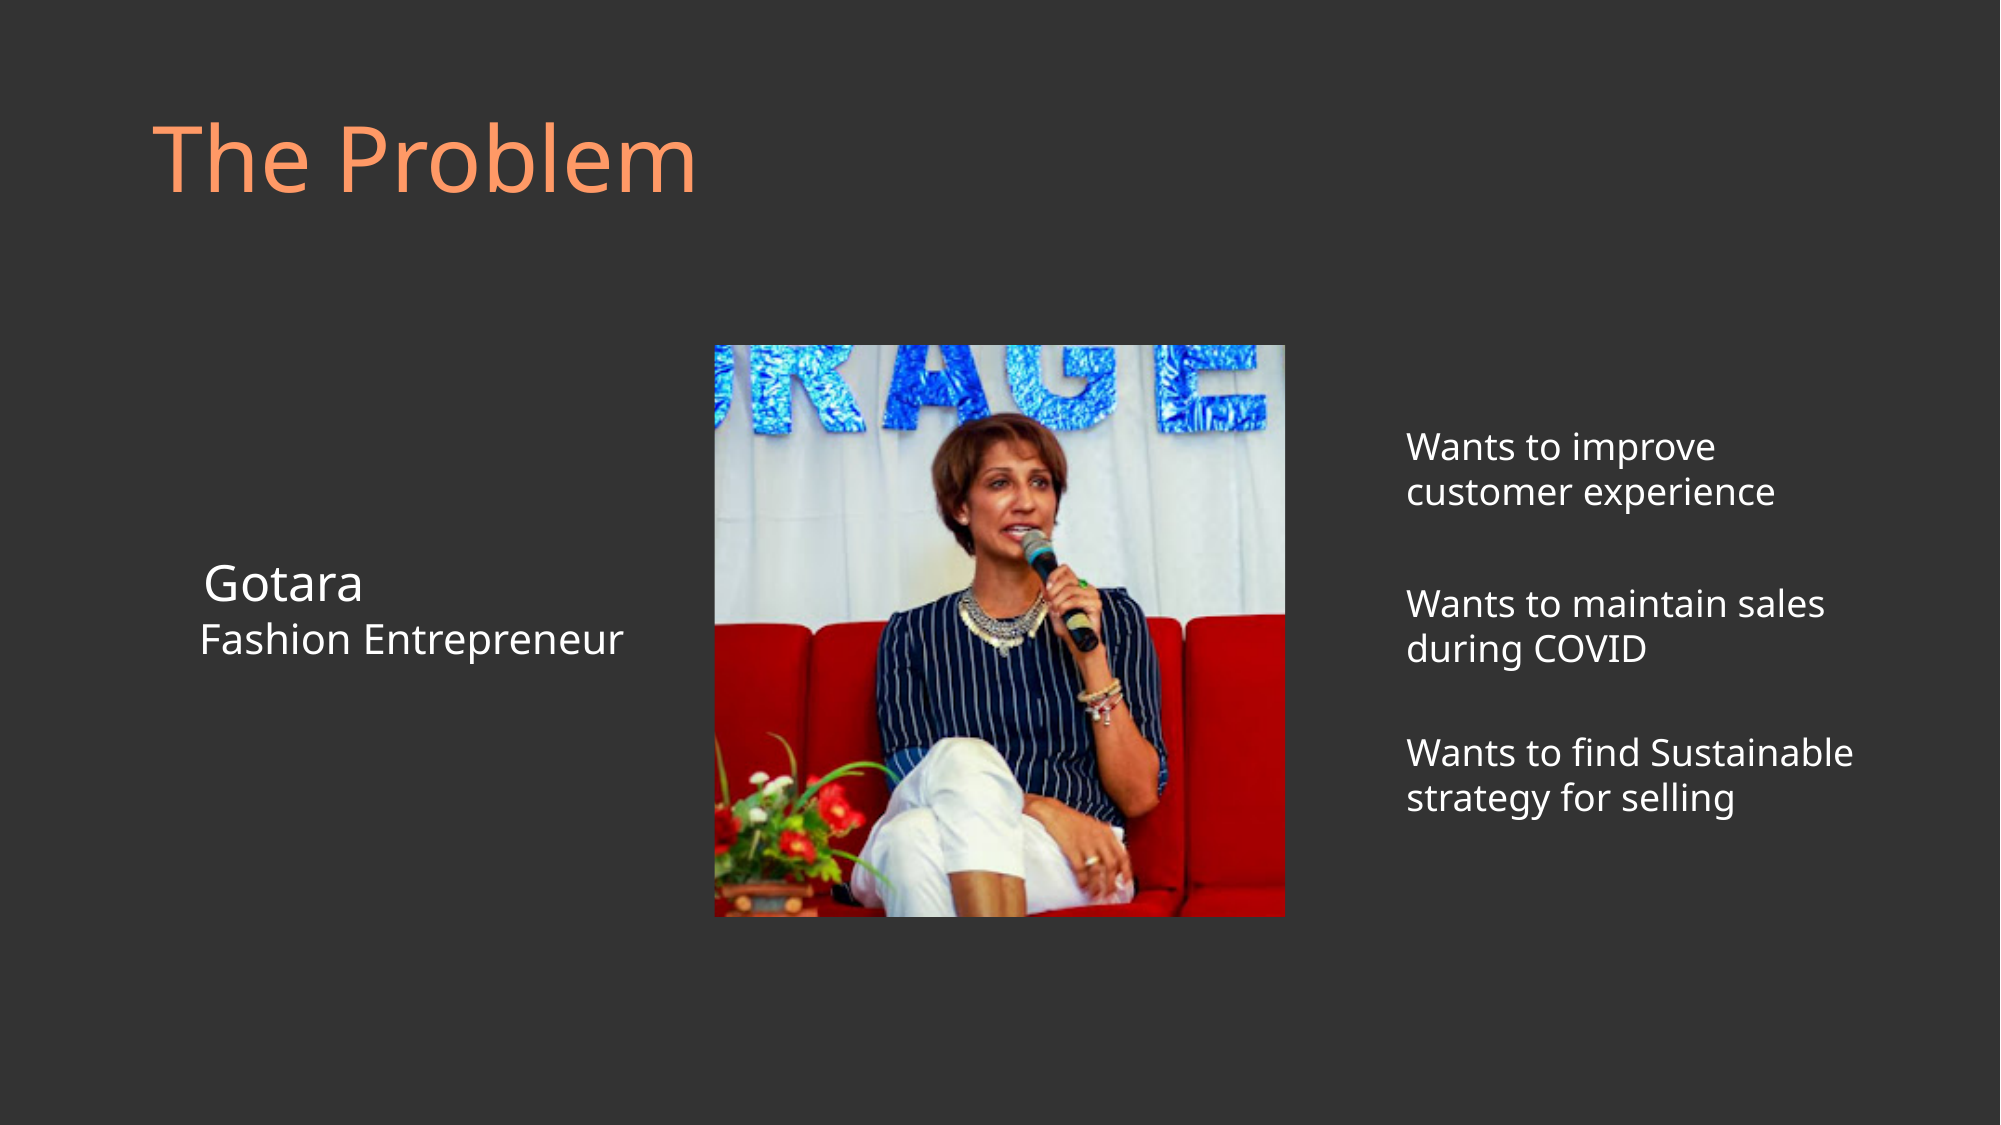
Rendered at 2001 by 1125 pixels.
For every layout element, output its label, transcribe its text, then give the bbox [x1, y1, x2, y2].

text_box Gotara [189, 543, 477, 619]
text_box Wants to find Sustainable strategy for selling [1391, 721, 1894, 827]
text_box Wants to improve customer experience [1391, 415, 1884, 521]
text_box Wants to maintain sales during COVID [1391, 572, 1884, 678]
title The Problem [137, 54, 1863, 272]
picture [714, 345, 1286, 917]
text_box Fashion Entrepreneur [184, 605, 665, 671]
